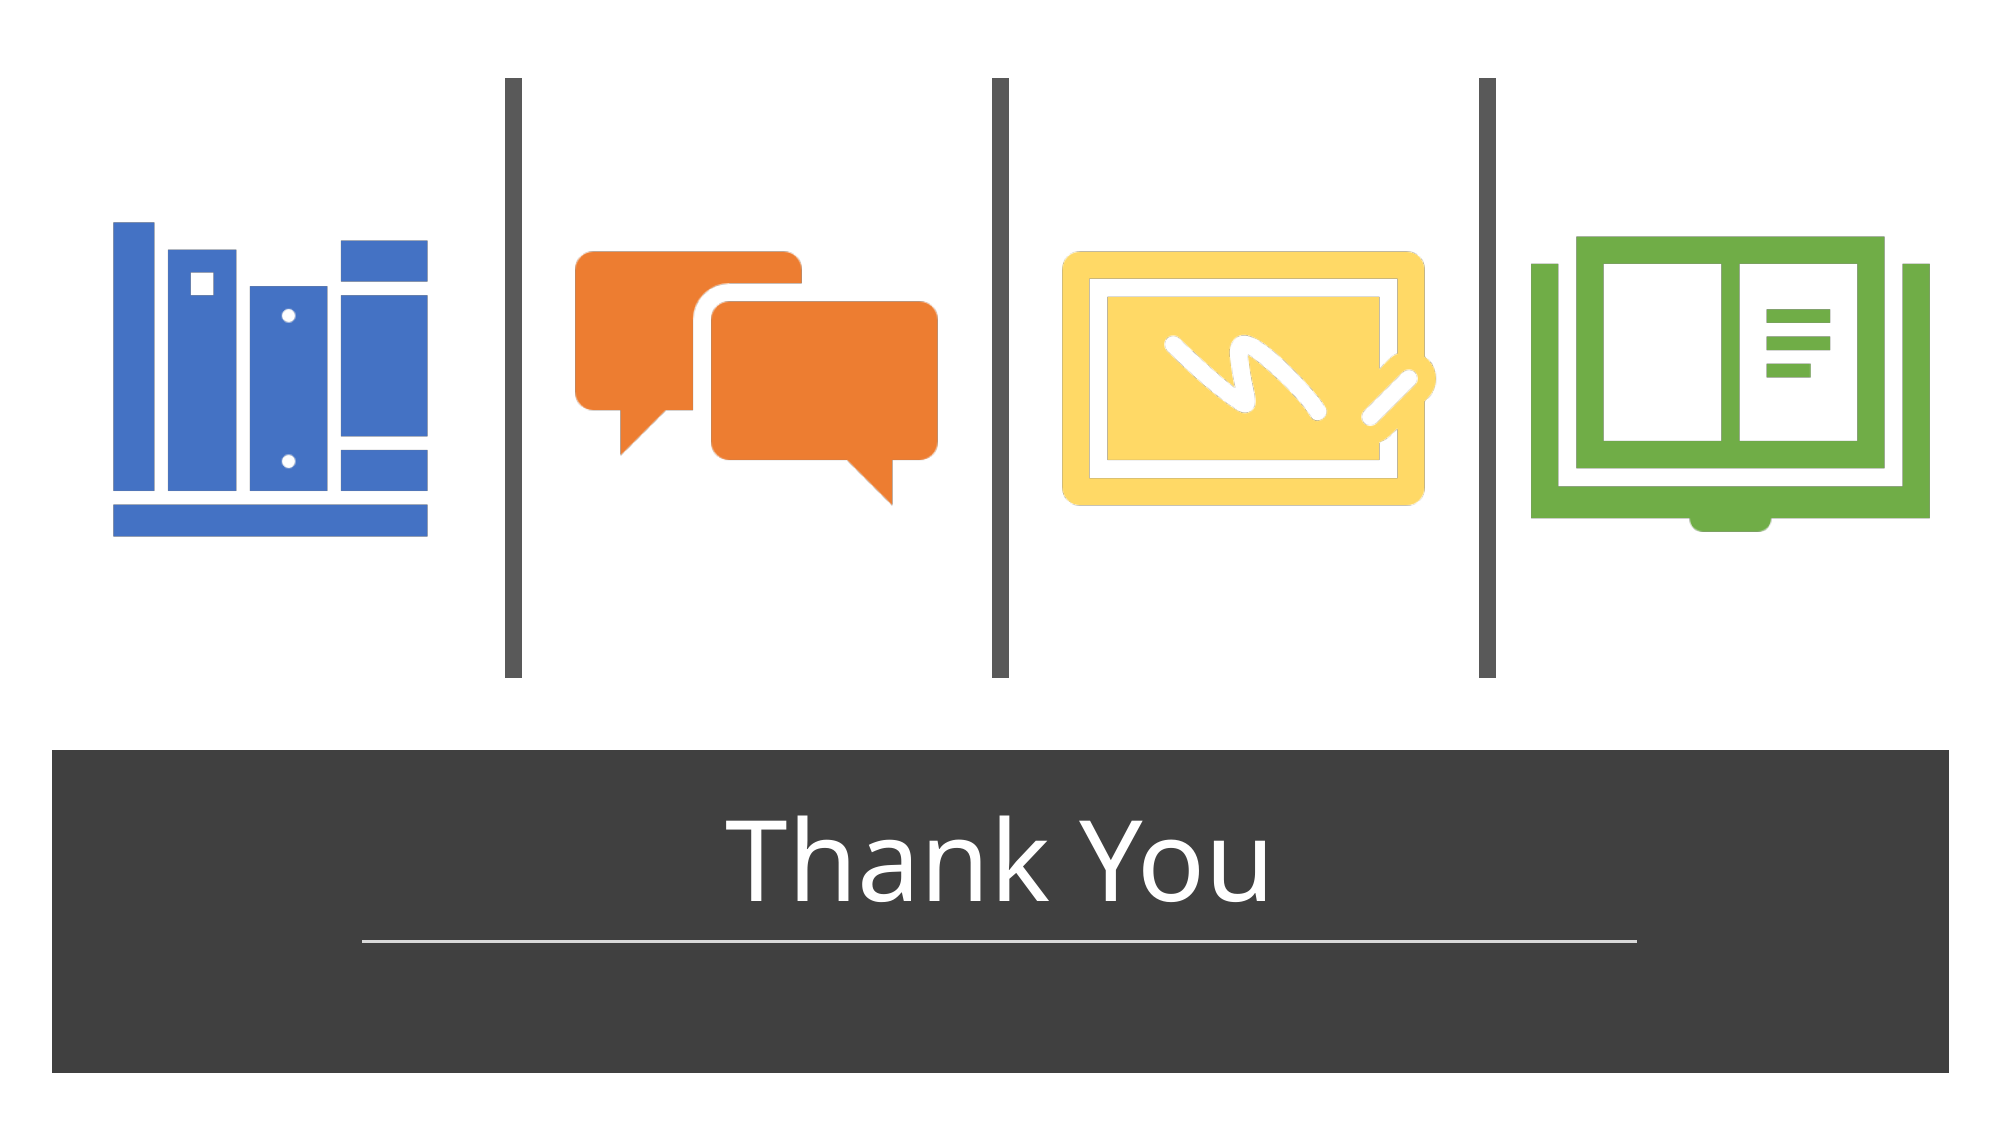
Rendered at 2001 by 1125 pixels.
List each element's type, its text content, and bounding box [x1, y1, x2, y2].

picture [1513, 164, 1948, 600]
picture [52, 161, 489, 598]
picture [539, 161, 974, 596]
picture [1026, 161, 1461, 596]
text_box [61, 759, 1939, 1064]
title Thank You [86, 780, 1914, 933]
